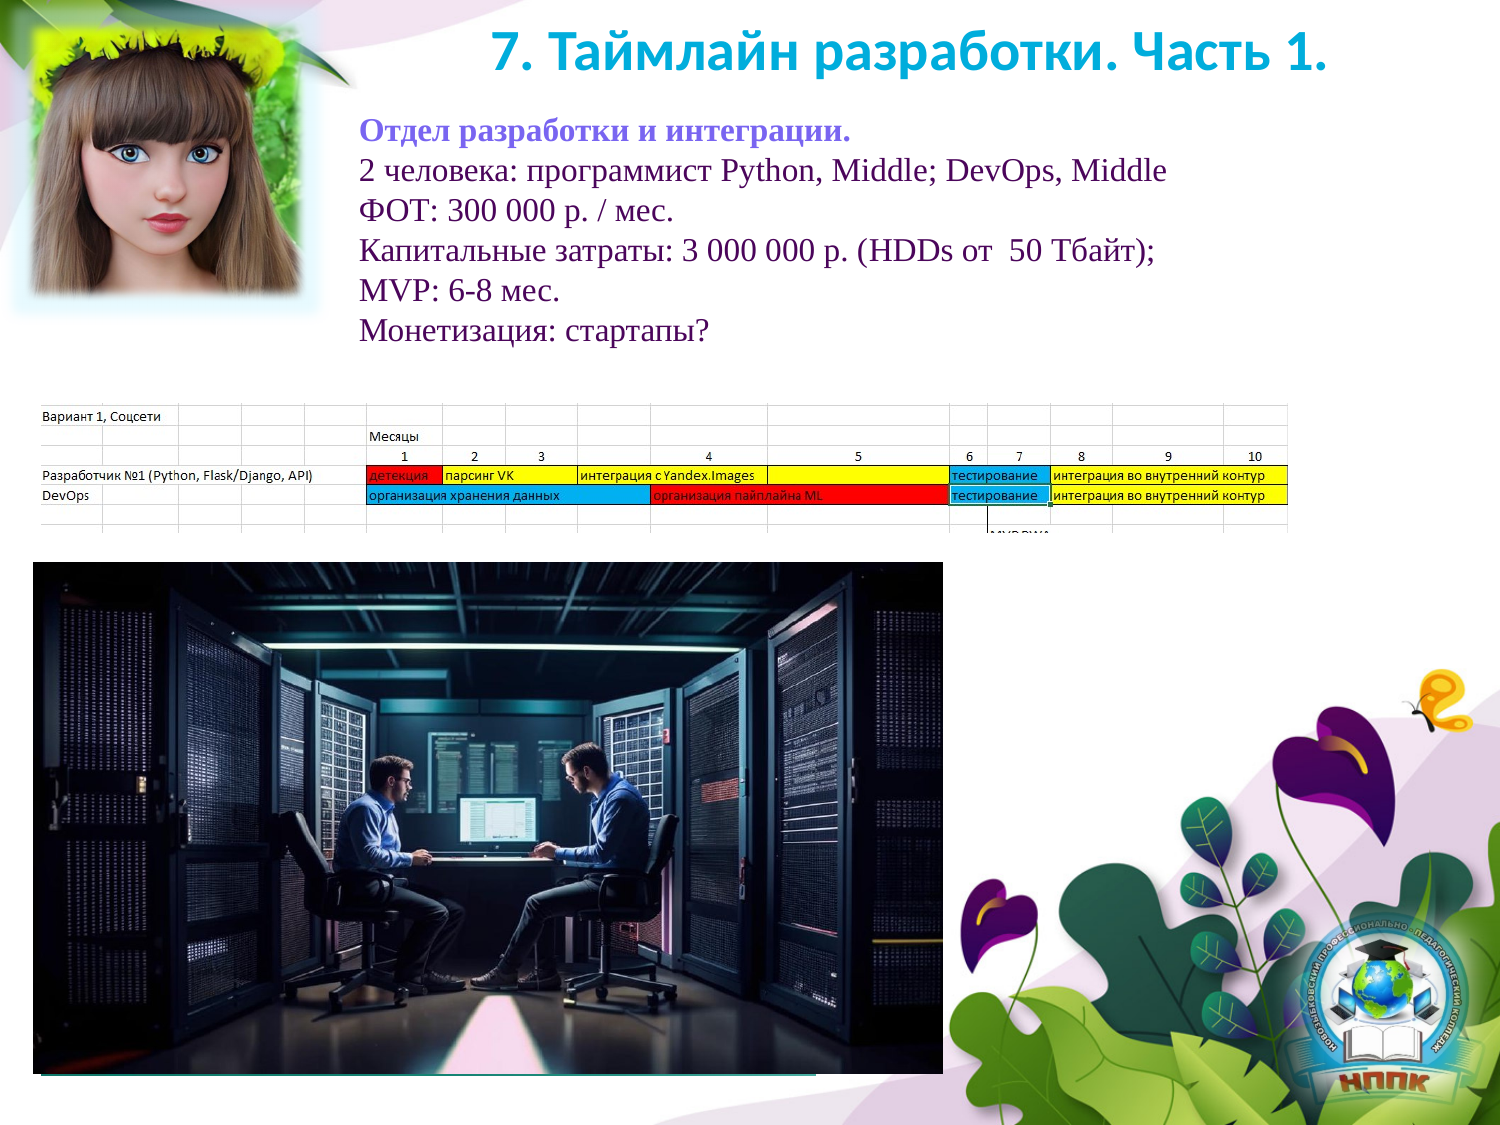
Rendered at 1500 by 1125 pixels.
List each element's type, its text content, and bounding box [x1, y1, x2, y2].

text_box Отдел разработки и интеграции. 2 человека: программист Python, Middle; DevOps, Middle ФОТ: 300 000 р. / мес. Капитальные затраты: 3 000 000 р. (HDDs от 50 Тбайт); MVP: 6-8 мес. Монетизация: стартапы? [344, 101, 1317, 356]
text_box Конышев Дмитрий Git: http://213.155.192.79:3001/ypv/flora32.ru Demo: http://213.155.192.79:3005/ [12, 7, 320, 315]
text_box 7. Таймлайн разработки. Часть 1. [342, 4, 1477, 90]
picture [0, 0, 1500, 1125]
